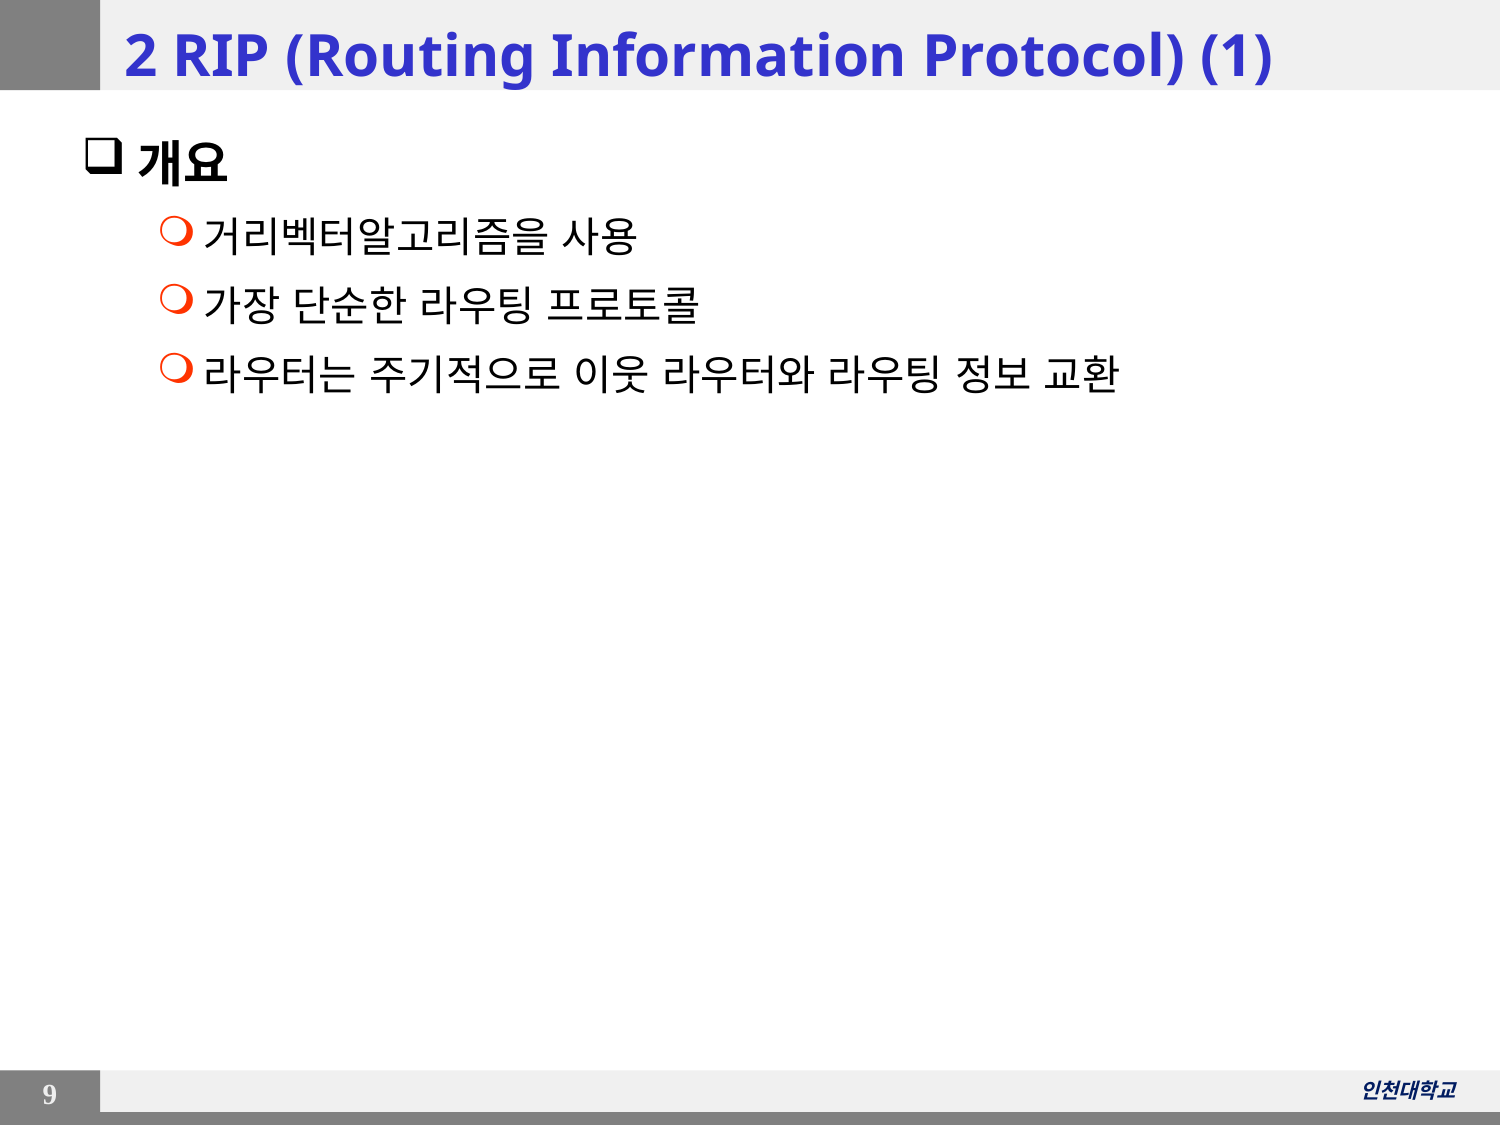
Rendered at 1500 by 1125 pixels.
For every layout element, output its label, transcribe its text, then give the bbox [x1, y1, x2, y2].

title 2 RIP (Routing Information Protocol) (1) [109, 9, 1433, 96]
list 개요 거리벡터알고리즘을 사용 가장 단순한 라우팅 프로토콜 라우터는 주기적으로 이웃 라우터와 라우팅 정보 교환 [66, 125, 1437, 1034]
